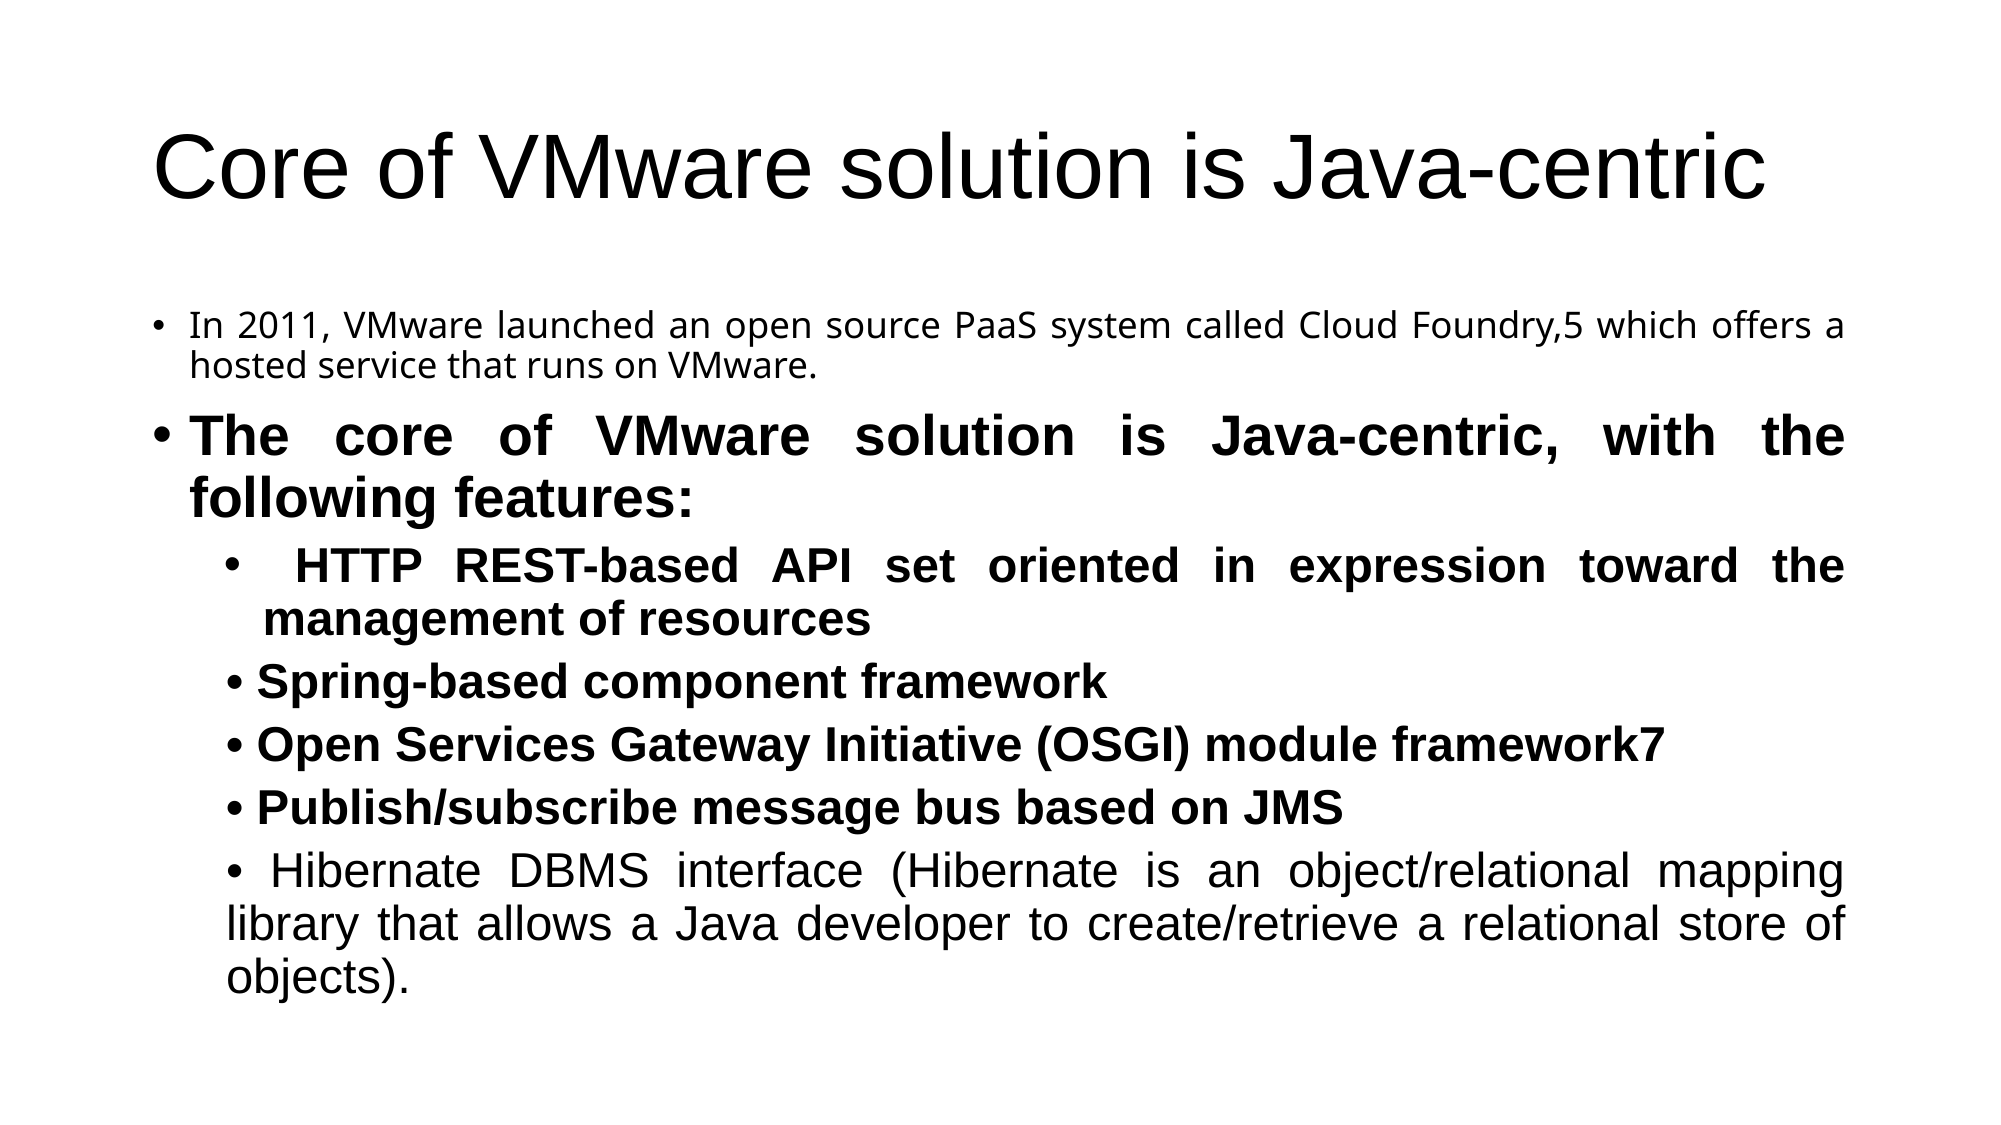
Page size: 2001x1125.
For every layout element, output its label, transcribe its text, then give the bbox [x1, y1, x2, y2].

list In 2011, VMware launched an open source PaaS system called Cloud Foundry,5 which offers a hosted service that runs on VMware. The core of VMware solution is Java-centric, with the following features: HTTP REST-based API set oriented in expression toward the management of resources • Spring-based component framework • Open Services Gateway Initiative (OSGI) module framework7 • Publish/subscribe message bus based on JMS • Hibernate DBMS interface (Hibernate is an object/relational mapping library that allows a Java developer to create/retrieve a relational store of objects). [137, 299, 1863, 1014]
title Core of VMware solution is Java-centric [137, 59, 1863, 278]
